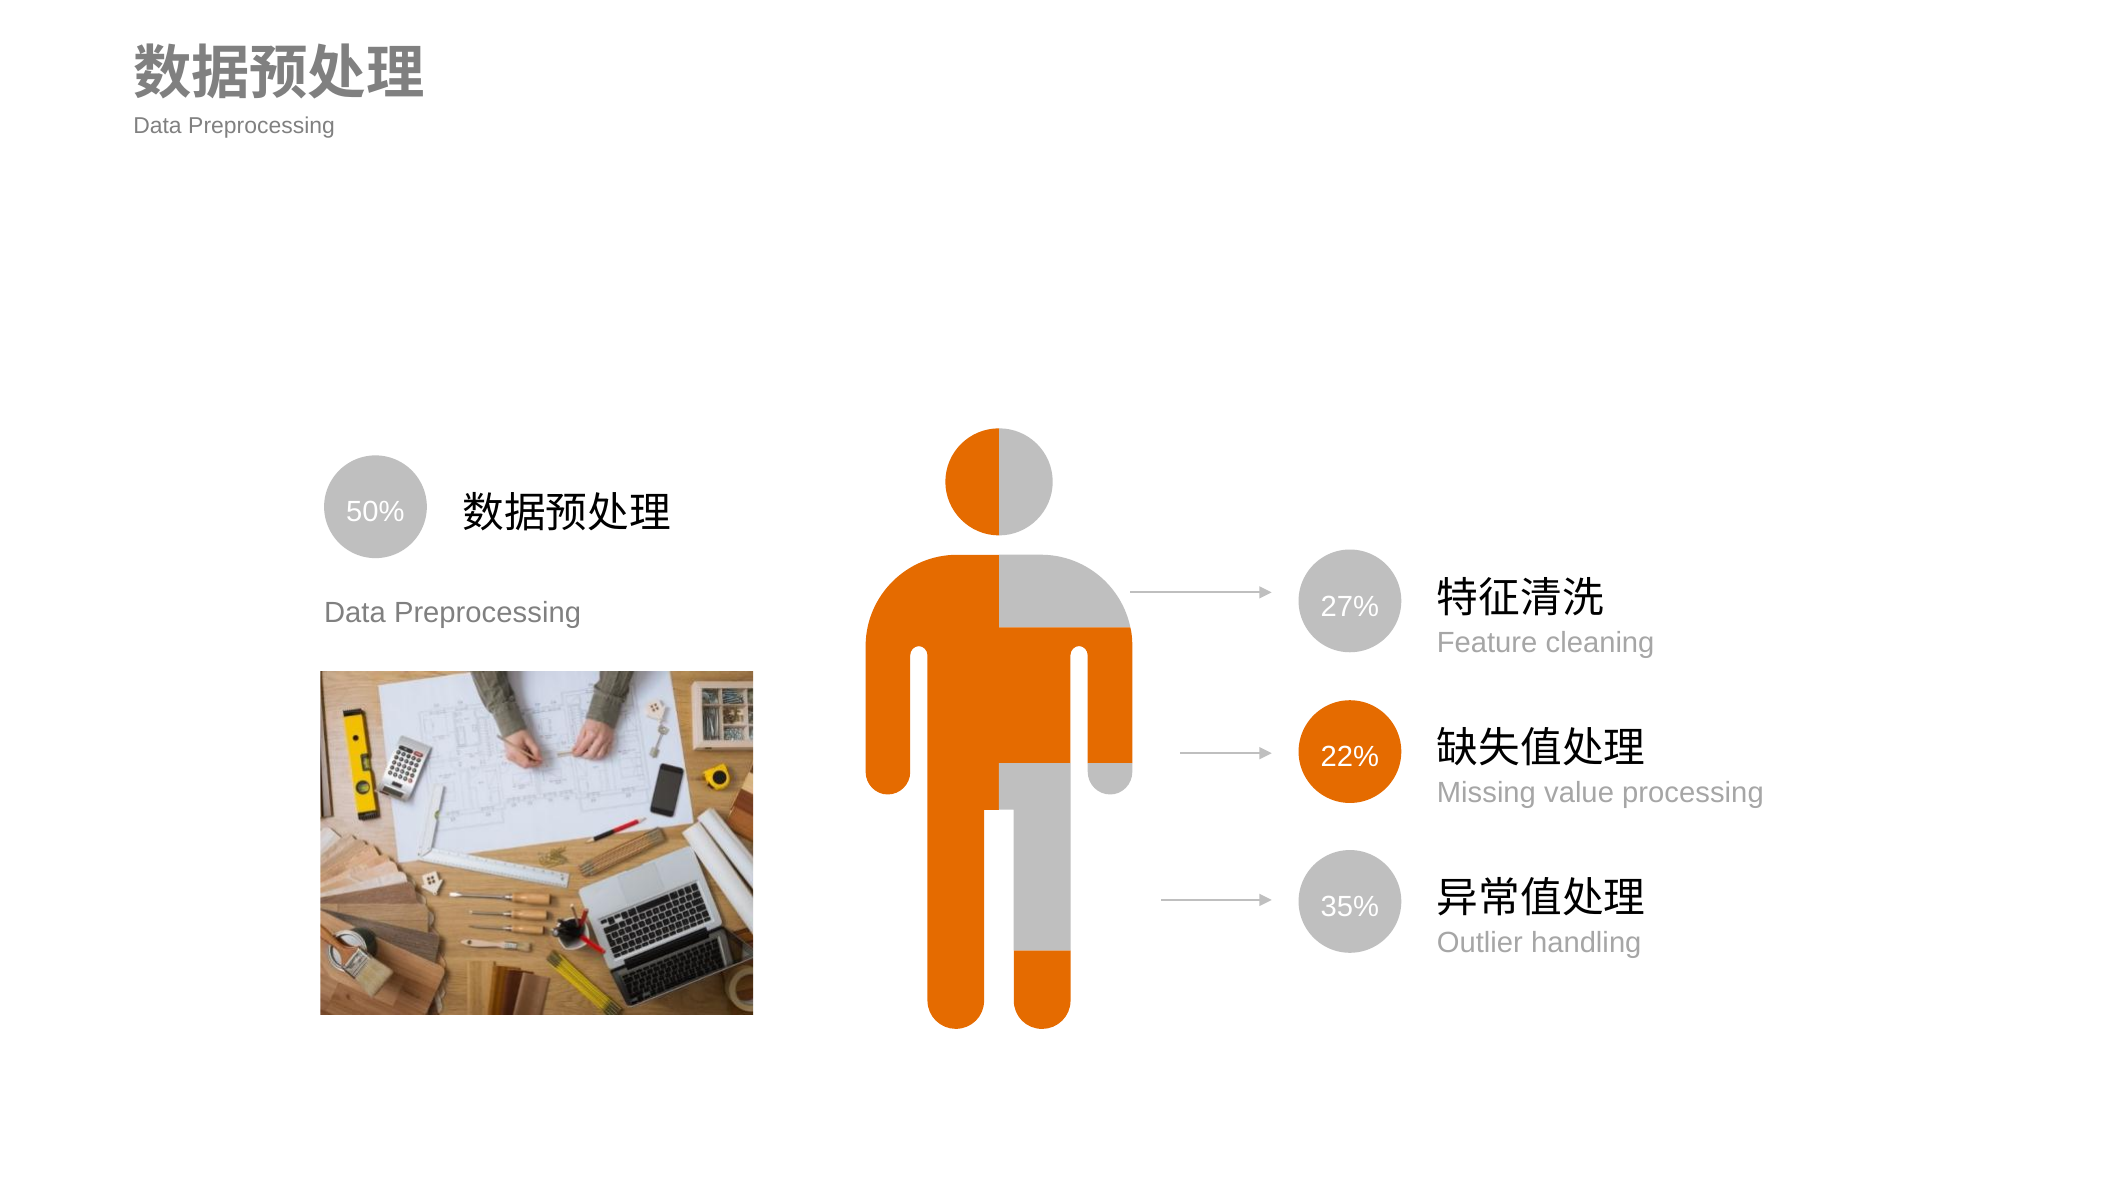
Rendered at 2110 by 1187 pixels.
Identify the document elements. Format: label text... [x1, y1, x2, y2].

text_box 异常值处理 [1436, 860, 1862, 916]
text_box 27% [1297, 548, 1403, 654]
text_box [998, 763, 1133, 951]
text_box [319, 670, 754, 1015]
text_box Outlier handling [1436, 916, 1862, 1005]
text_box 22% [1297, 699, 1403, 805]
text_box Feature cleaning [1436, 615, 1862, 704]
text_box 数据预处理 [462, 476, 753, 537]
text_box [1013, 951, 1071, 1029]
text_box 缺失值处理 [1436, 710, 1862, 766]
text_box 35% [1297, 849, 1403, 954]
text_box Data Preprocessing [133, 110, 513, 138]
text_box Data Preprocessing [324, 586, 754, 670]
text_box 特征清洗 [1436, 560, 1862, 615]
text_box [999, 428, 1131, 628]
text_box Missing value processing [1436, 766, 1862, 855]
text_box 50% [323, 454, 428, 560]
text_box 数据预处理 [133, 35, 513, 106]
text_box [865, 428, 999, 1029]
text_box [999, 628, 1133, 763]
